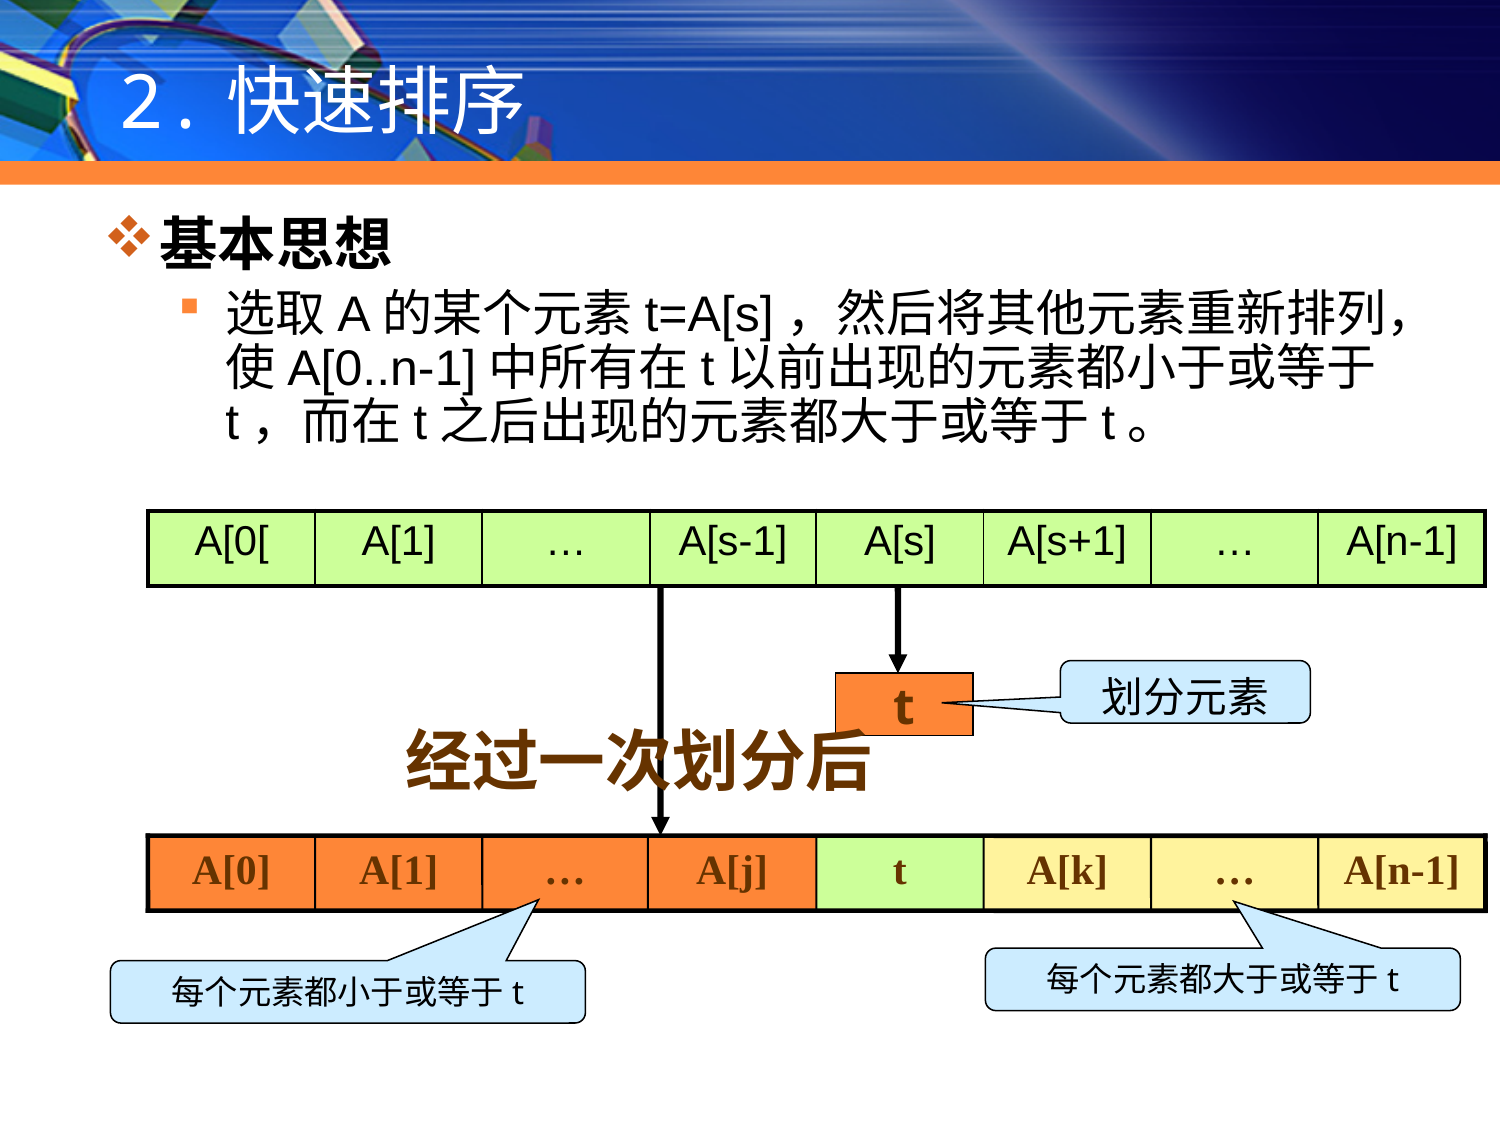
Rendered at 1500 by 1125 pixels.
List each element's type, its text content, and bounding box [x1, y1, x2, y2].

table_header A[s+1] [984, 513, 1150, 584]
table_header A[s] [817, 513, 983, 584]
table_header … [483, 513, 649, 584]
picture [0, 0, 1500, 161]
table_header A[s-1] [651, 513, 815, 584]
table_header … [1152, 513, 1317, 584]
table_header A[0[ [150, 513, 314, 584]
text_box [147, 585, 1486, 911]
text_box 每个元素都小于或等于t [110, 919, 586, 1024]
table_header A[1] [316, 513, 481, 584]
text_box 每个元素都大于或等于t [985, 919, 1461, 1011]
title 2.快速排序 [103, 52, 1400, 145]
list 基本思想 选取A的某个元素t=A[s]，然后将其他元素重新排列，使A[0..n-1]中所有在t以前出现的元素都小于或等于t，而在t之后出现的元素都大于或等于t。 [88, 208, 1426, 480]
table_header A[n-1] [1319, 513, 1483, 584]
